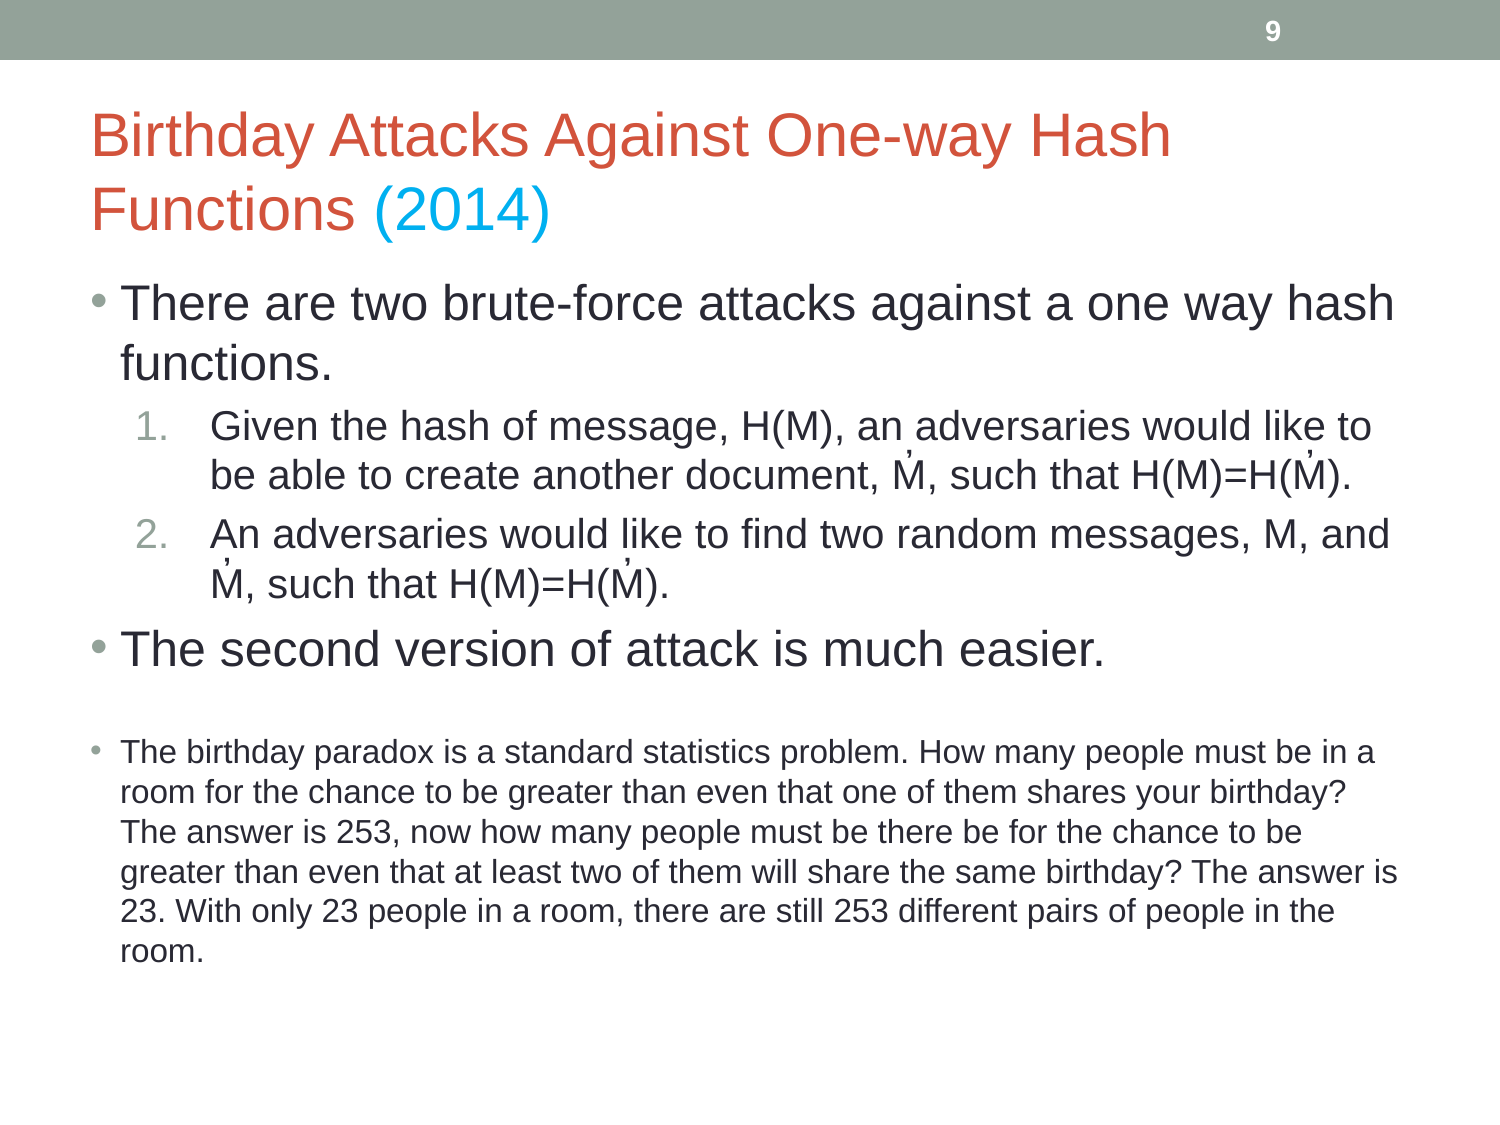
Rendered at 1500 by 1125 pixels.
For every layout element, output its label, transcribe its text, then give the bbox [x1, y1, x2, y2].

list There are two brute-force attacks against a one way hash functions. Given the hash of message, H(M), an adversaries would like to be able to create another document, M҆, such that H(M)=H(M҆). An adversaries would like to find two random messages, M, and M҆, such that H(M)=H(M҆). The second version of attack is much easier. The birthday paradox is a standard statistics problem. How many people must be in a room for the chance to be greater than even that one of them shares your birthday? The answer is 253, now how many people must be there be for the chance to be greater than even that at least two of them will share the same birthday? The answer is 23. With only 23 people in a room, there are still 253 different pairs of people in the room. [75, 262, 1425, 1063]
text_box ‹#› [1250, 3, 1425, 57]
title Birthday Attacks Against One-way Hash Functions (2014) [75, 87, 1425, 250]
